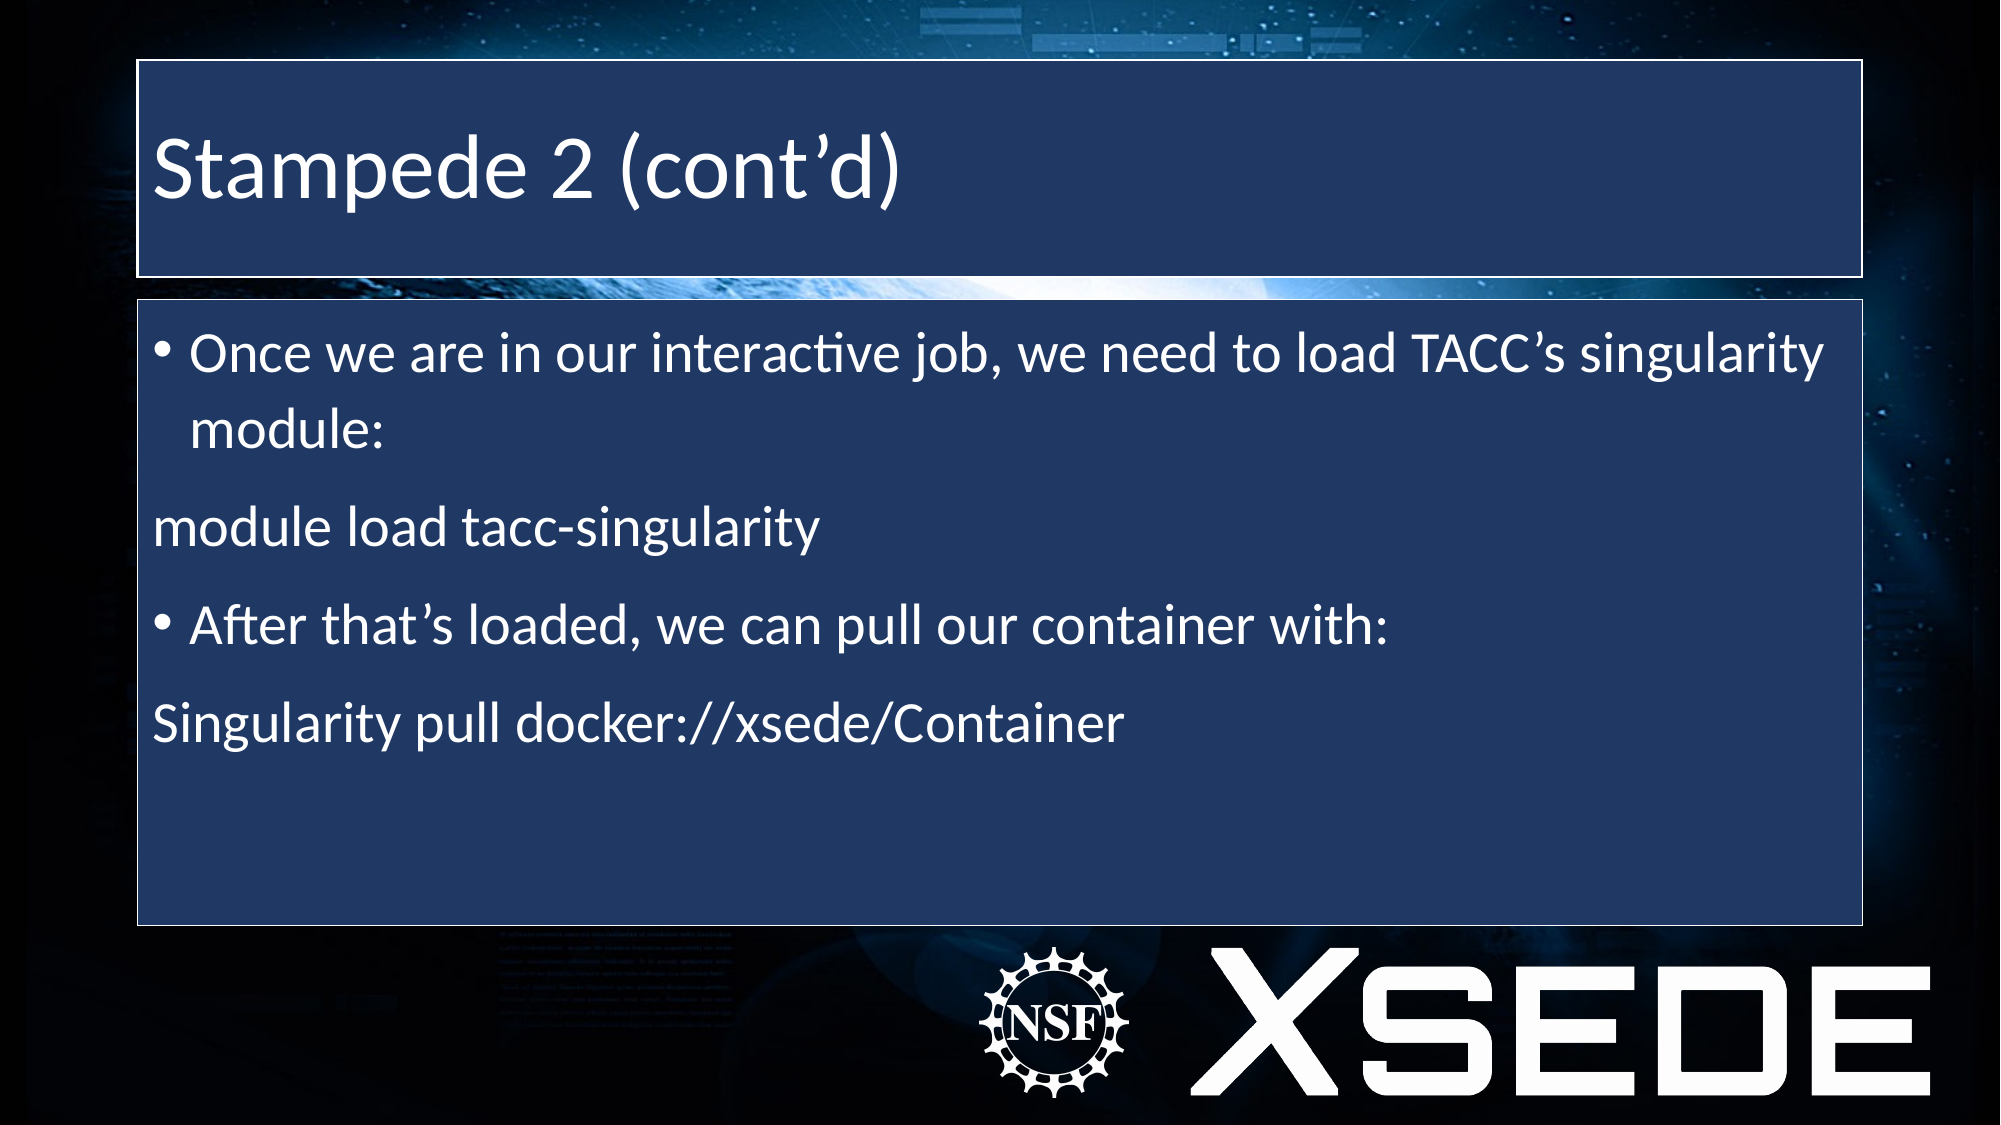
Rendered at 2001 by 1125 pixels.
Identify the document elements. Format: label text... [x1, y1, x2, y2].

title Stampede 2 (cont’d) [136, 59, 1863, 278]
list Once we are in our interactive job, we need to load TACC’s singularity module: module load tacc-singularity After that’s loaded, we can pull our container with: Singularity pull docker://xsede/Container [137, 299, 1863, 926]
picture [0, 0, 2000, 1125]
